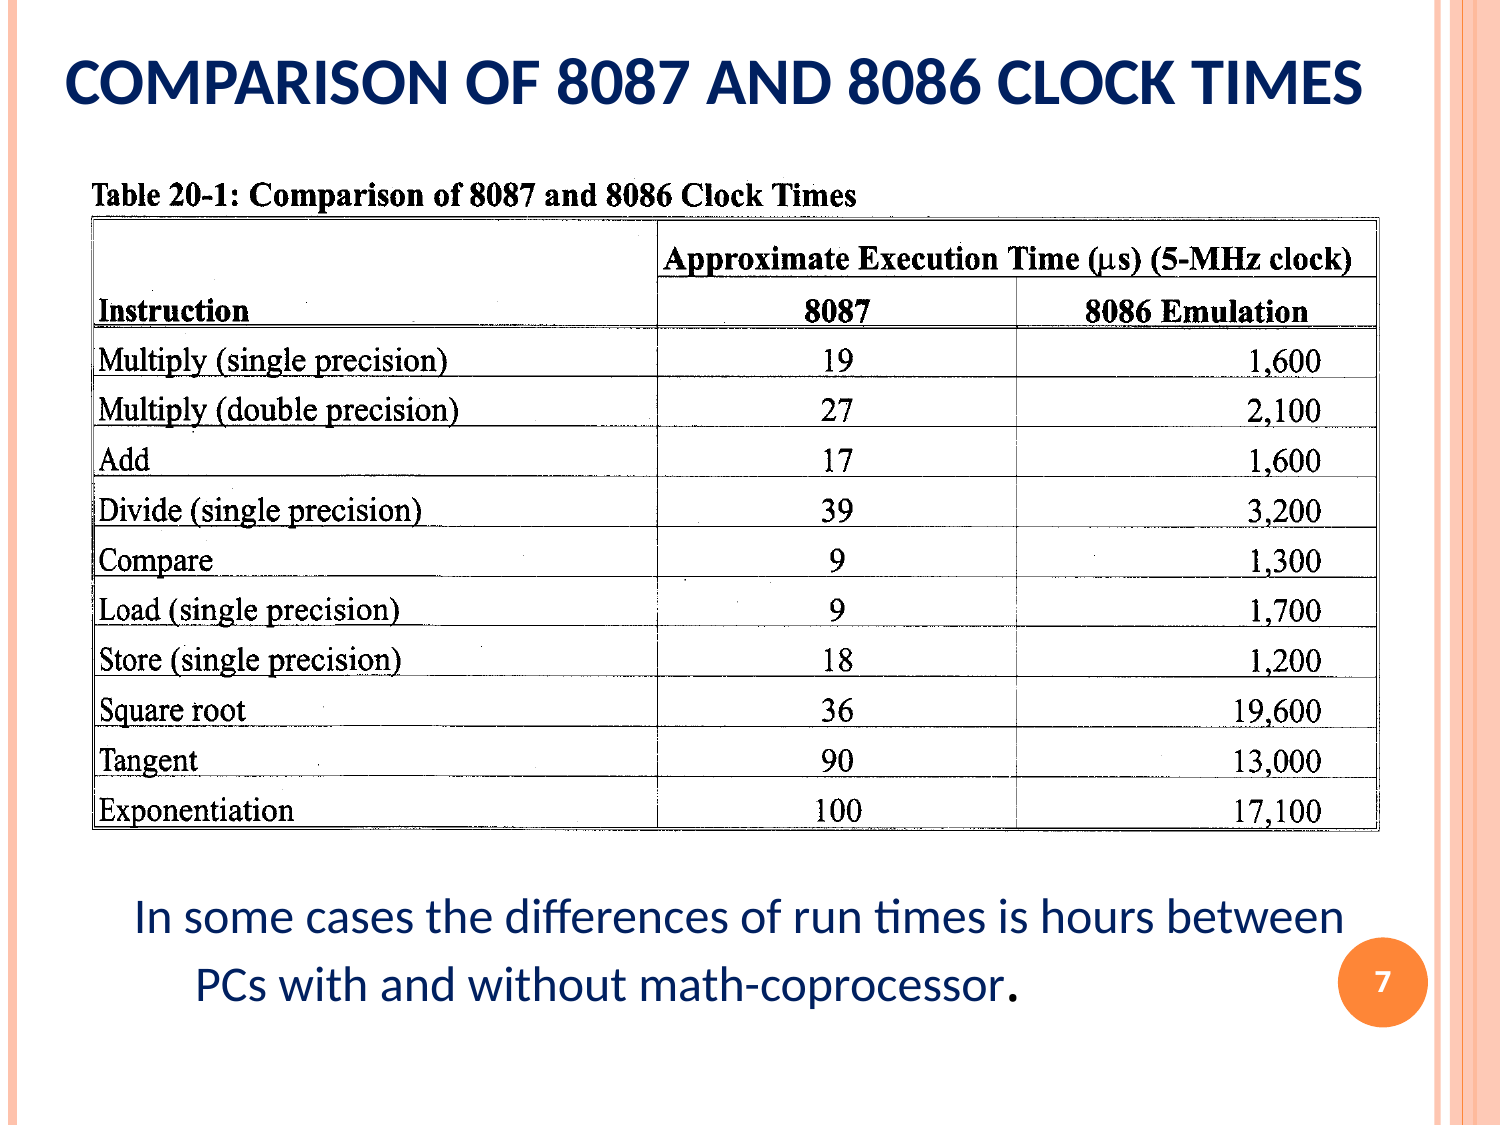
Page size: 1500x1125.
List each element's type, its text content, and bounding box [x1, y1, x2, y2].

list [37, 125, 1463, 1038]
picture [85, 174, 1390, 837]
title Comparison of 8087 and 8086 Clock Times [50, 37, 1425, 125]
slide_number ‹#› [1333, 940, 1434, 1027]
text_box In some cases the differences of run times is hours between PCs with and without math-coprocessor. [118, 875, 1382, 1019]
